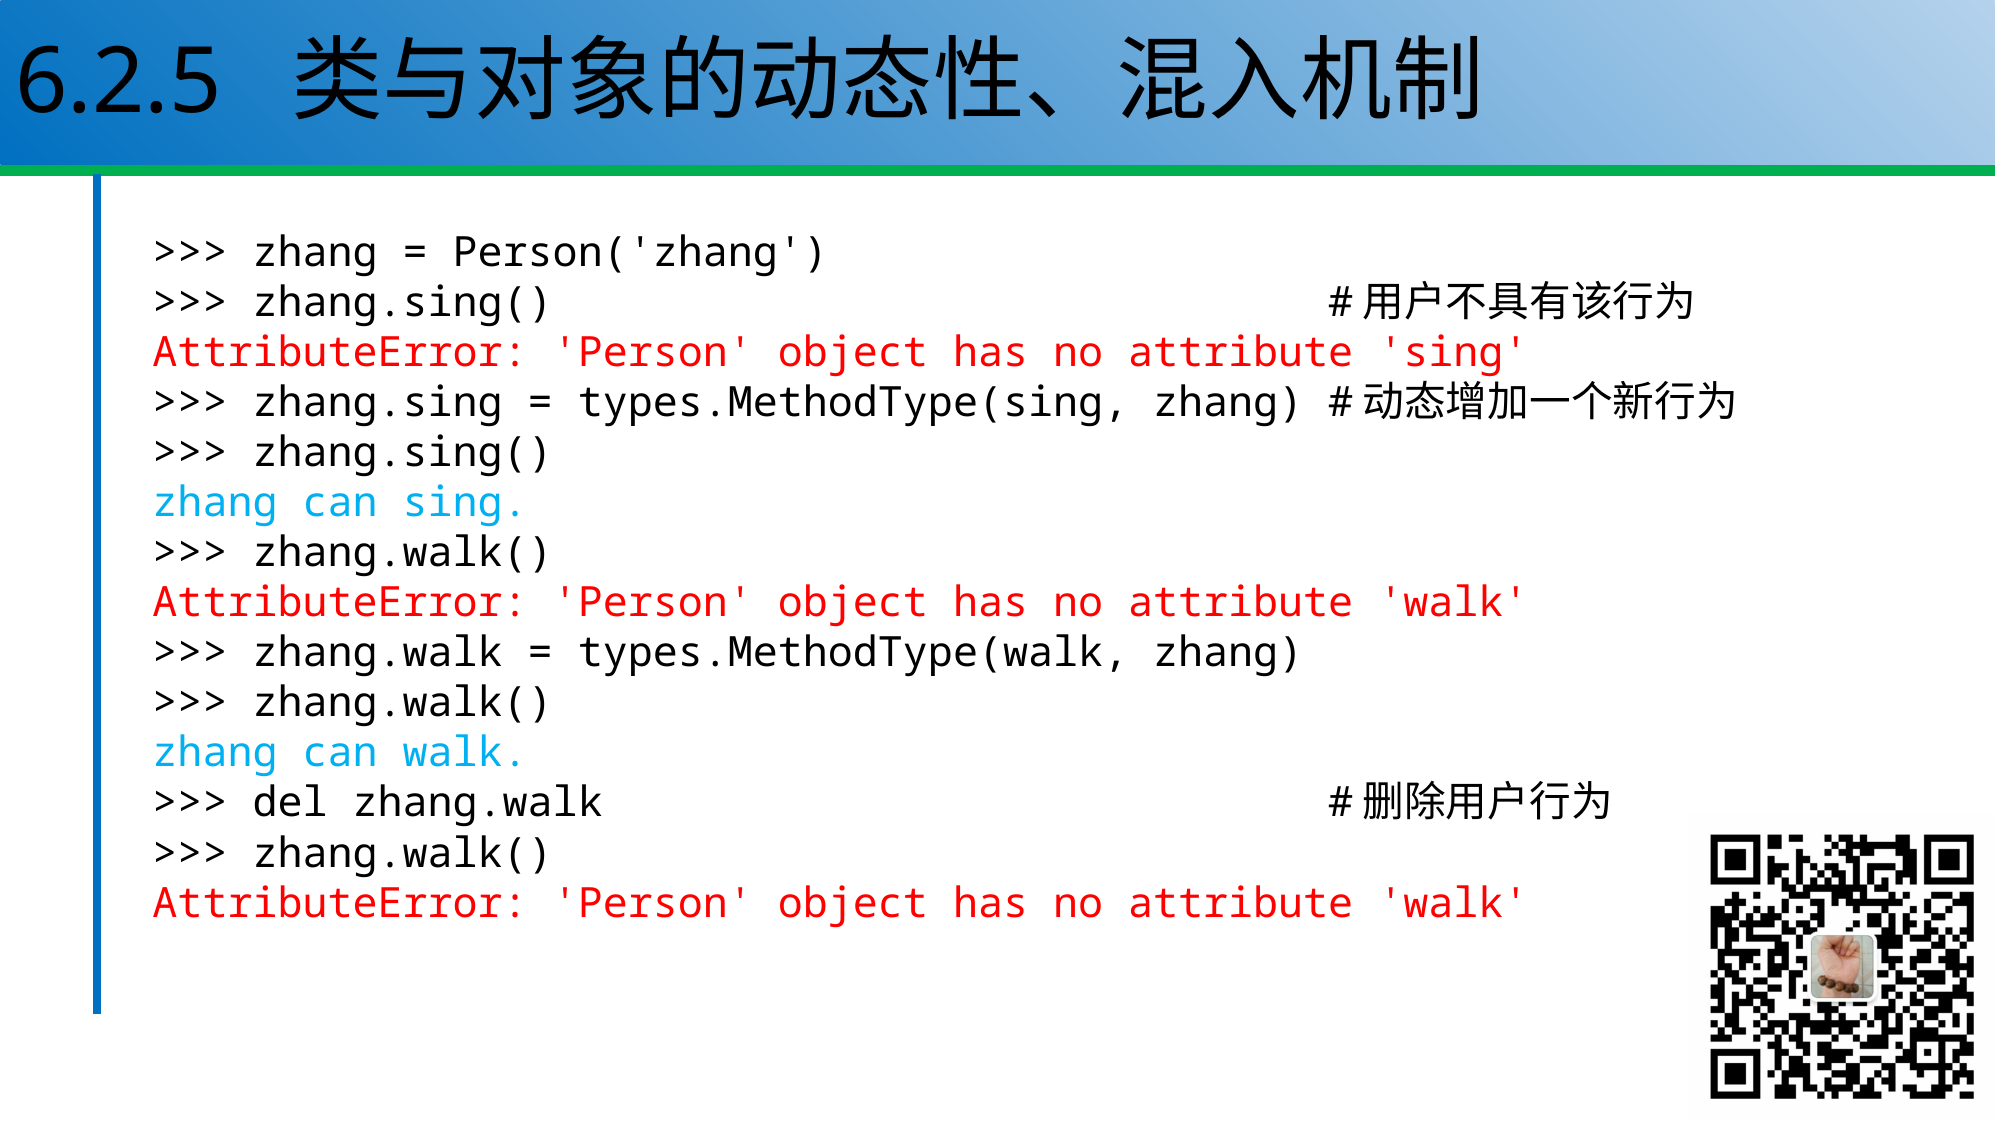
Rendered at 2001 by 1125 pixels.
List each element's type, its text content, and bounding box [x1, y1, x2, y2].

slide_number [1412, 1042, 1863, 1103]
picture [1689, 813, 1995, 1120]
list >>> zhang = Person('zhang') >>> zhang.sing() #用户不具有该行为 AttributeError: 'Person' object has no attribute 'sing' >>> zhang.sing = types.MethodType(sing, zhang) #动态增加一个新行为 >>> zhang.sing() zhang can sing. >>> zhang.walk() AttributeError: 'Person' object has no attribute 'walk' >>> zhang.walk = types.MethodType(walk, zhang) >>> zhang.walk() zhang can walk. >>> del zhang.walk #删除用户行为 >>> zhang.walk() AttributeError: 'Person' object has no attribute 'walk' [137, 216, 1863, 1054]
title 6.2.5 类与对象的动态性、混入机制 [0, 0, 1995, 165]
